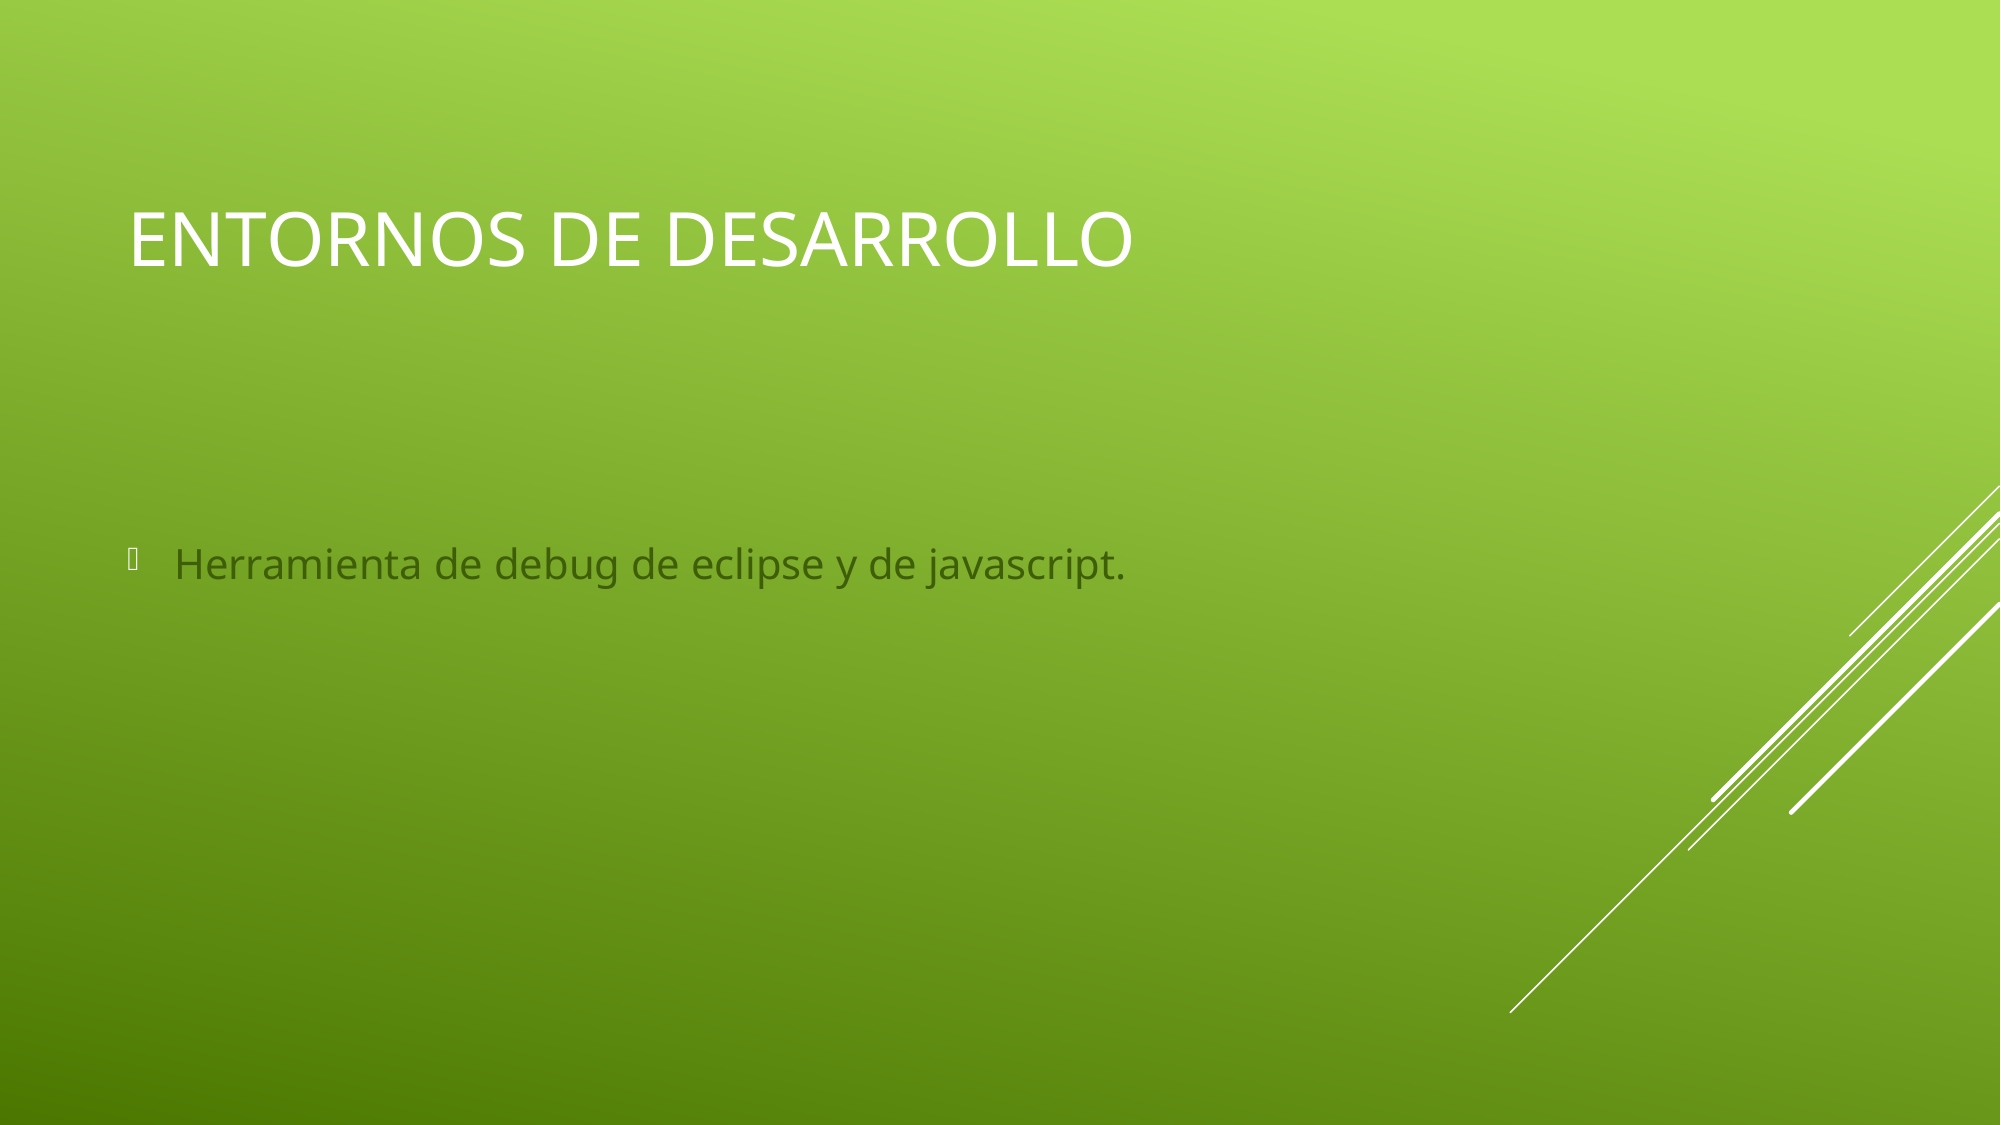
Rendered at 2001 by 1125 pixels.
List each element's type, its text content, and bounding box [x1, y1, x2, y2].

list Herramienta de debug de eclipse y de javascript. [112, 265, 1513, 859]
title Entornos de desarrollo [112, 112, 1513, 265]
